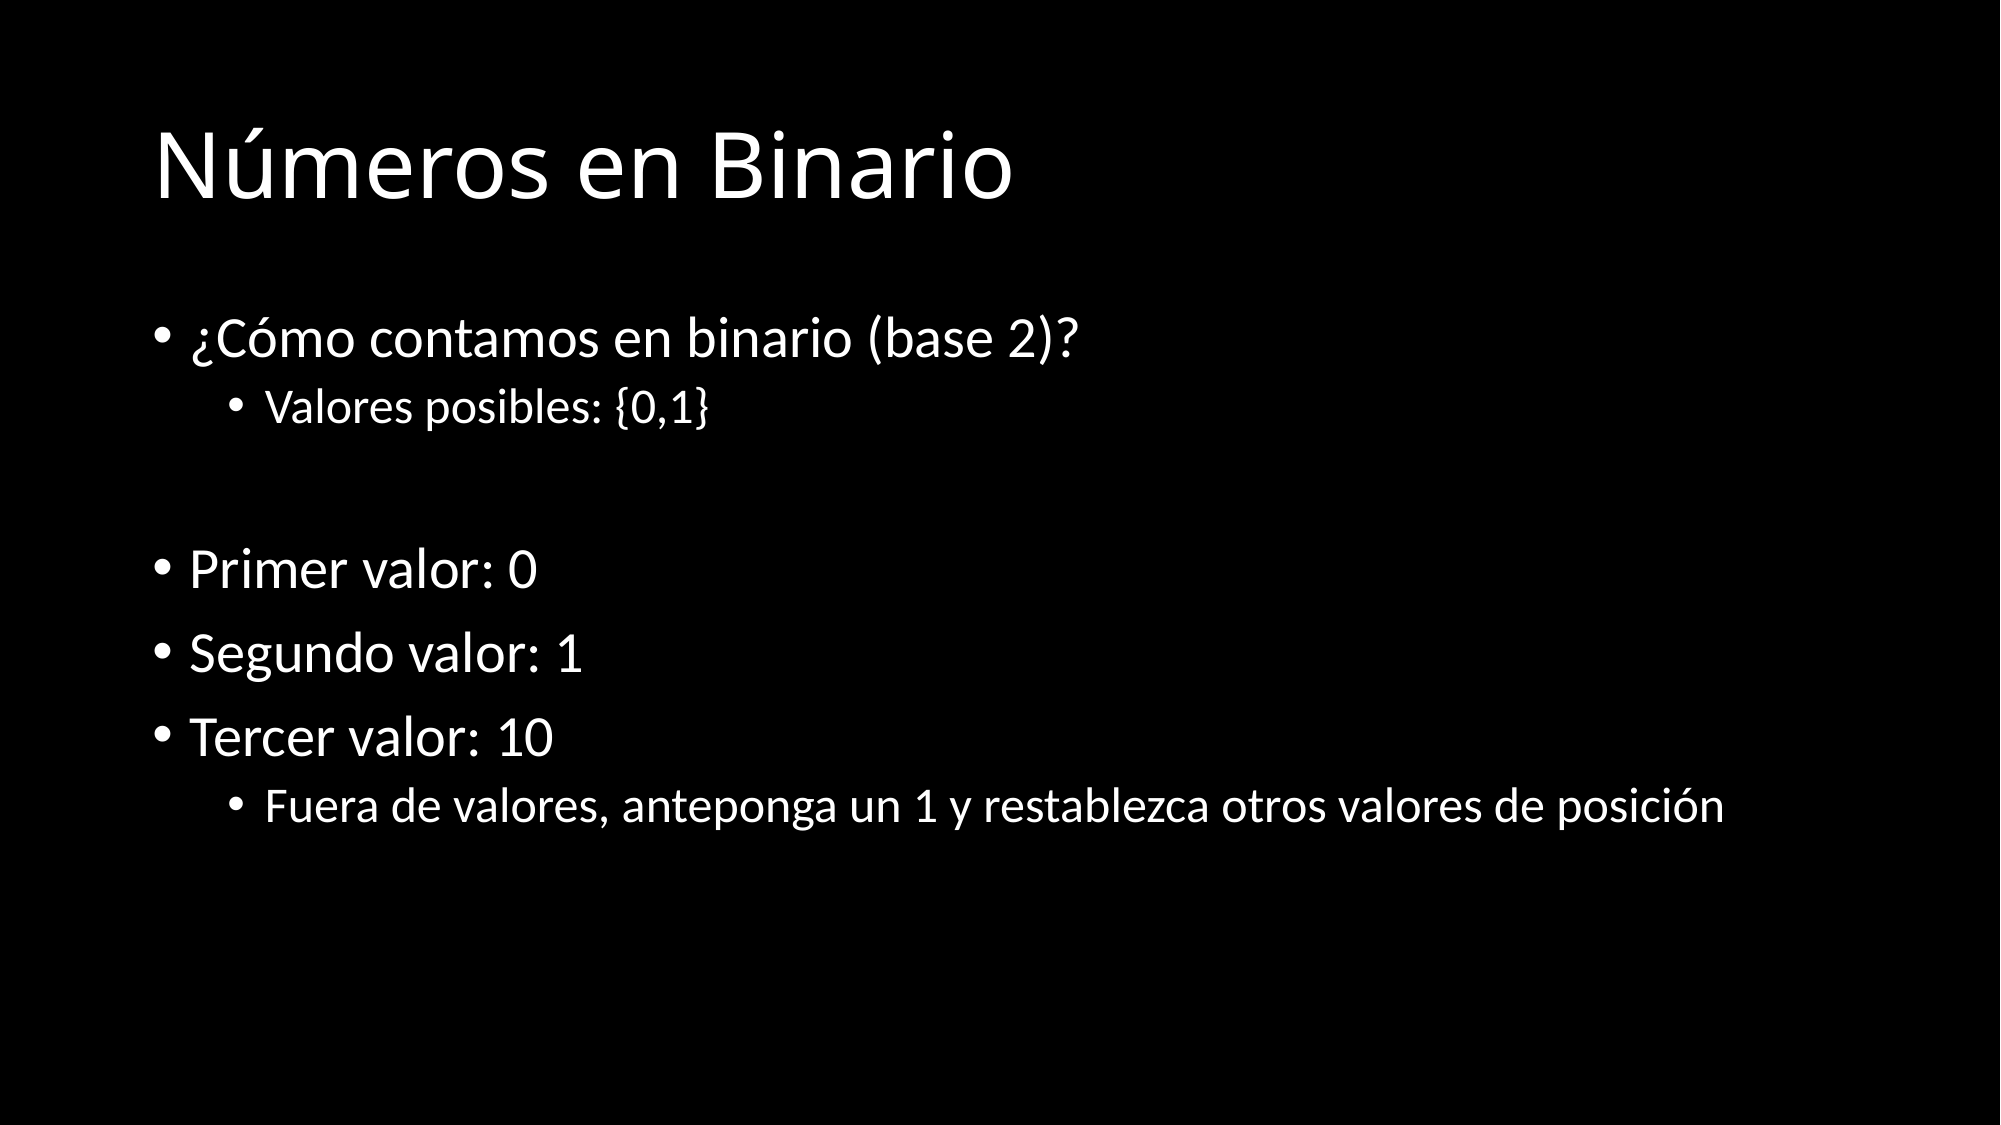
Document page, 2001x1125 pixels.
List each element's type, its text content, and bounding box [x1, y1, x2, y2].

title Números en Binario [137, 59, 1863, 278]
list ¿Cómo contamos en binario (base 2)? Valores posibles: {0,1} Primer valor: 0 Segundo valor: 1 Tercer valor: 10 Fuera de valores, anteponga un 1 y restablezca otros valores de posición [137, 299, 1863, 1014]
